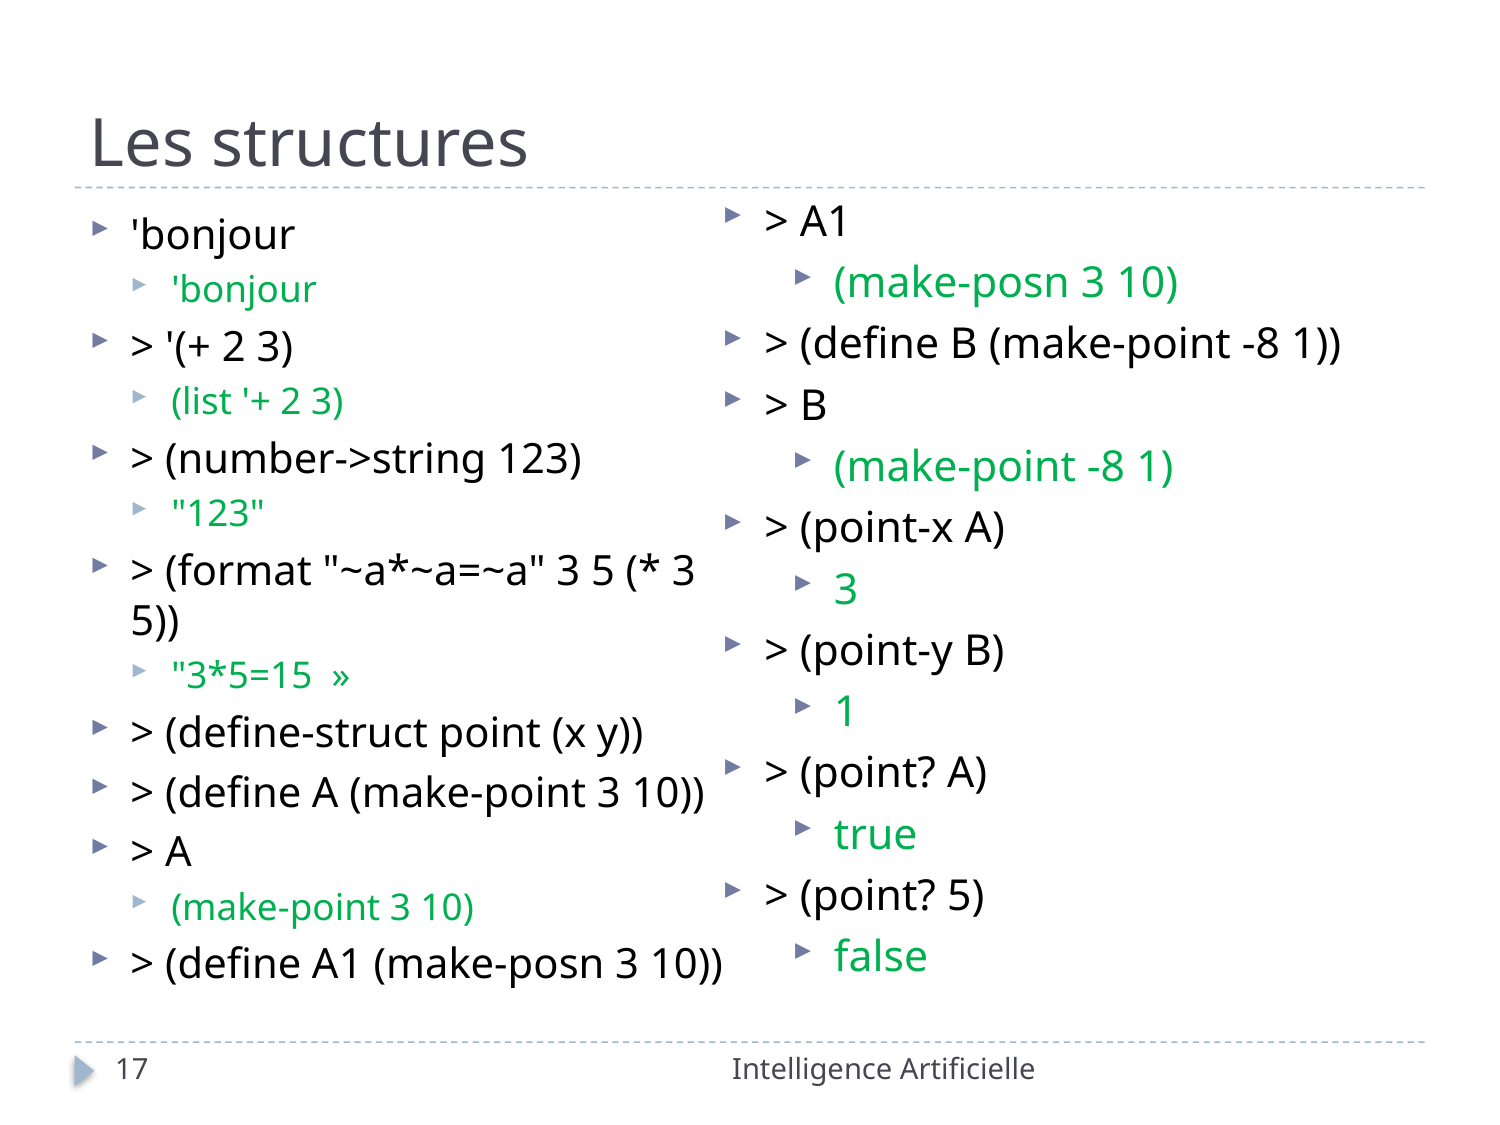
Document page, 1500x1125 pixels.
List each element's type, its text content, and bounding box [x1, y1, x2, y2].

list 'bonjour 'bonjour > '(+ 2 3) (list '+ 2 3) > (number->string 123) "123" > (format "~a*~a=~a" 3 5 (* 3 5)) "3*5=15 » > (define-struct point (x y)) > (define A (make-point 3 10)) > A (make-point 3 10) > (define A1 (make-posn 3 10)) [75, 200, 739, 1010]
footer Intelligence Artificielle [475, 1042, 1051, 1103]
title Les structures [75, 24, 1425, 188]
slide_number 17 [100, 1042, 426, 1103]
text_box > A1 (make-posn 3 10) > (define B (make-point -8 1)) > B (make-point -8 1) > (point-x A) 3 > (point-y B) 1 > (point? A) true > (point? 5) false [707, 186, 1372, 996]
